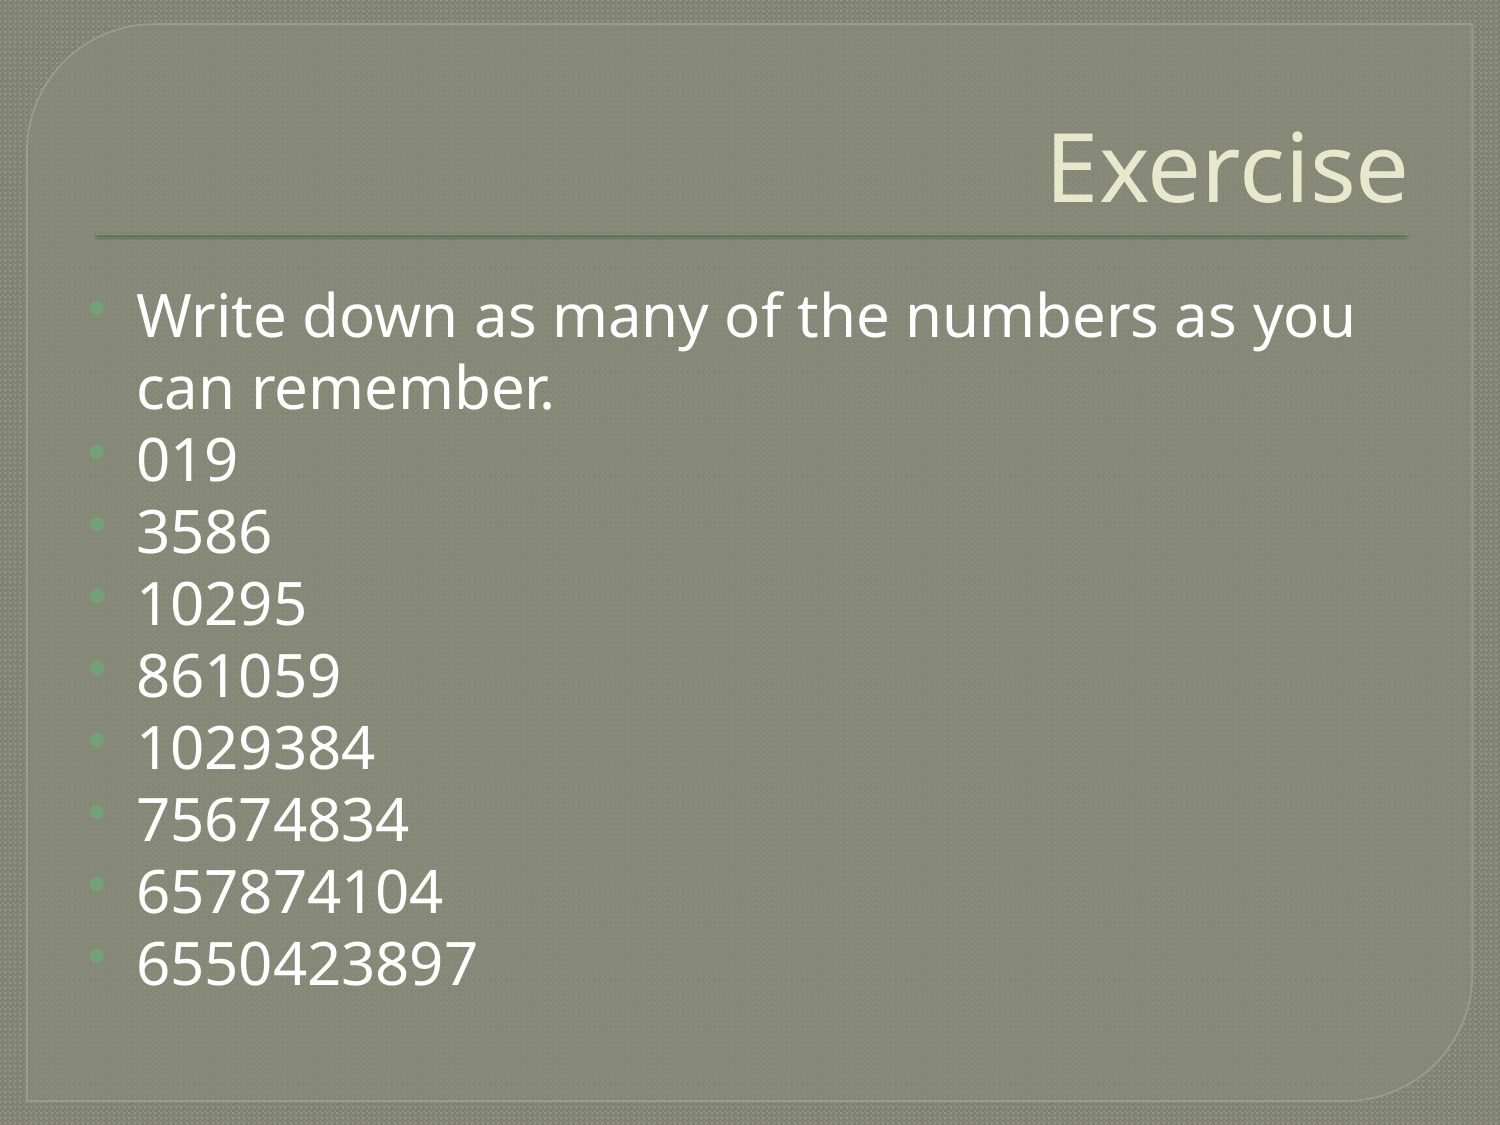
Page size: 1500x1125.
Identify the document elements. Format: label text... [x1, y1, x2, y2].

list Write down as many of the numbers as you can remember. 019 3586 10295 861059 1029384 75674834 657874104 6550423897 [75, 270, 1425, 1013]
title Exercise [75, 41, 1425, 230]
